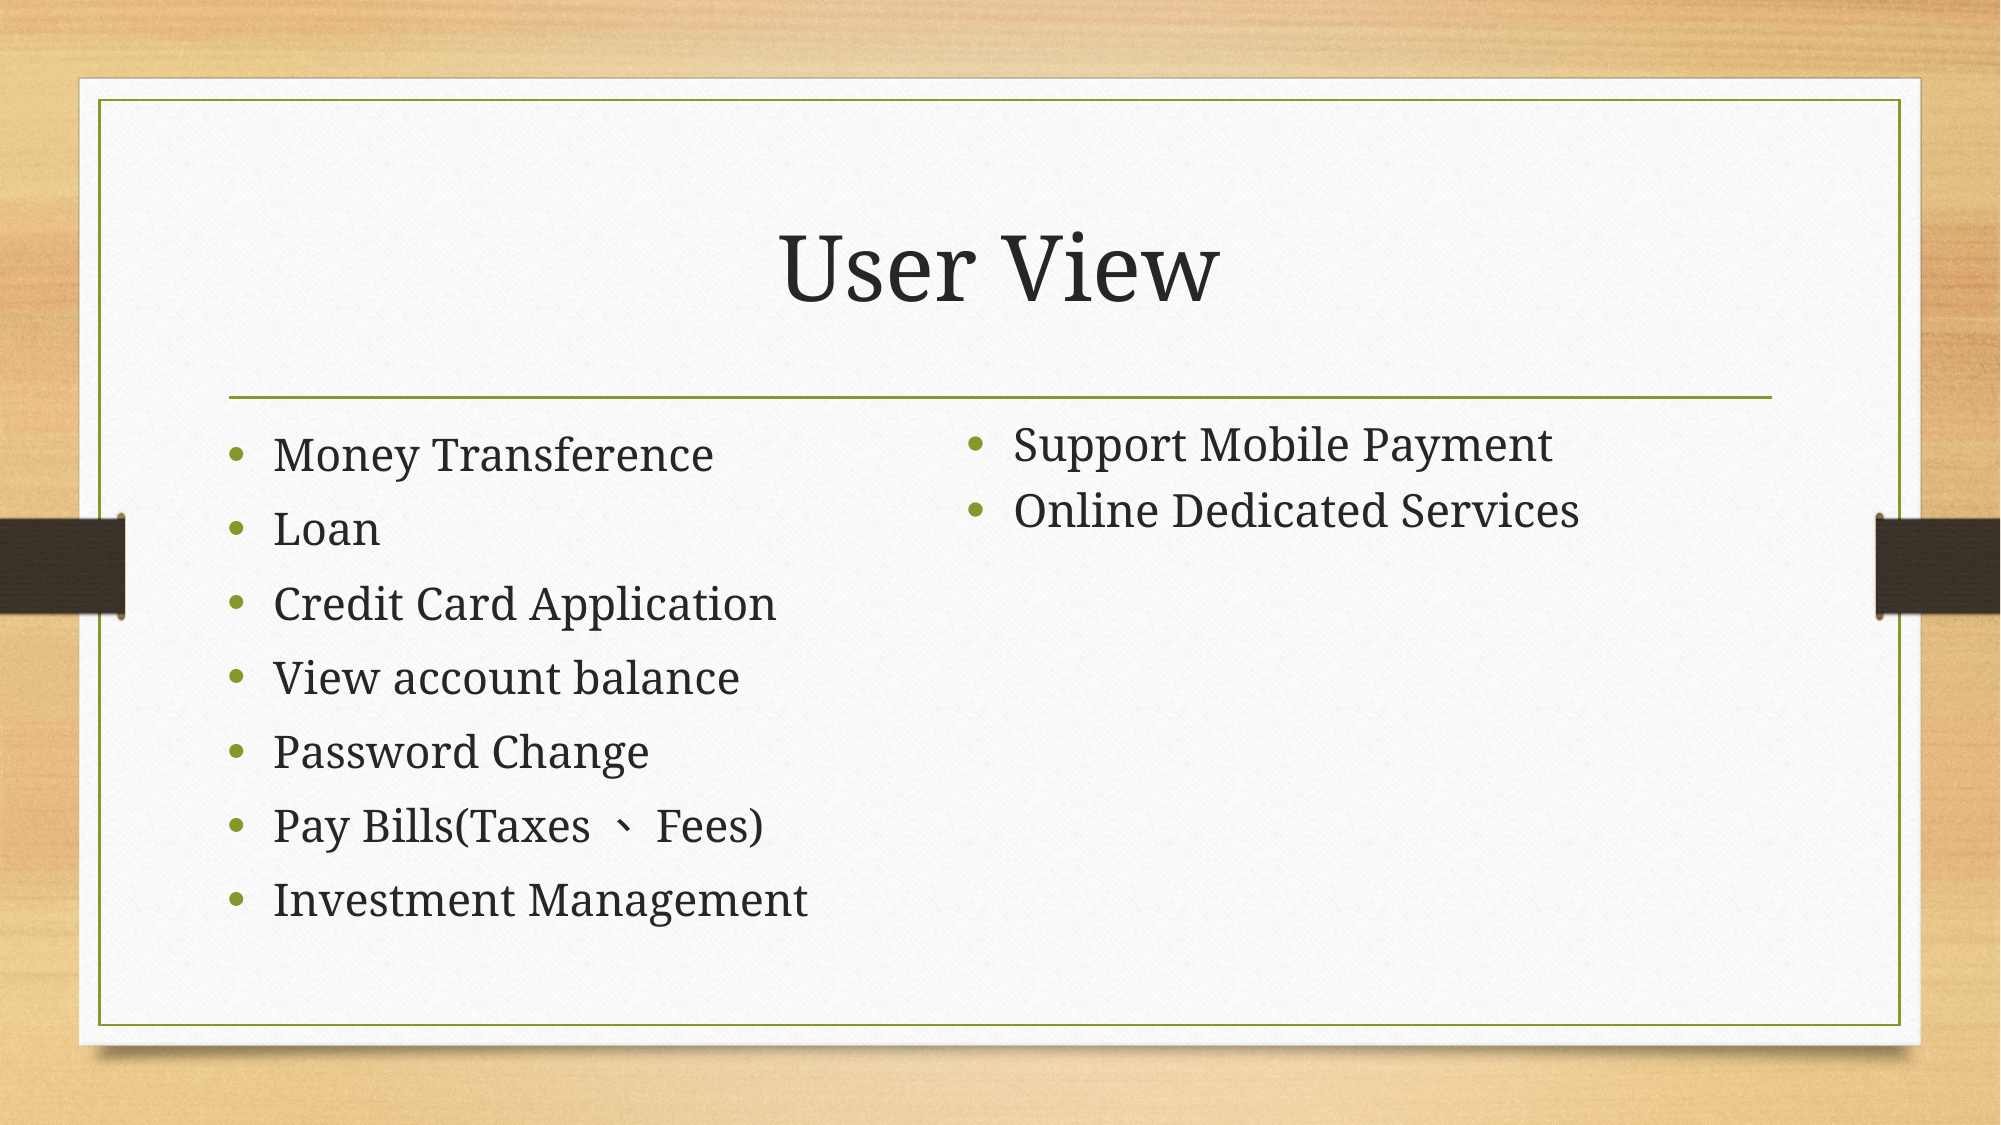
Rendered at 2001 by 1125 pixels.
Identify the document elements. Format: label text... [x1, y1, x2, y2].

list Money Transference Loan Credit Card Application View account balance Password Change Pay Bills(Taxes、Fees) Investment Management [212, 419, 951, 940]
text_box Support Mobile Payment Online Dedicated Services [951, 419, 1754, 964]
picture [0, 0, 2001, 1125]
title User View [212, 169, 1788, 360]
